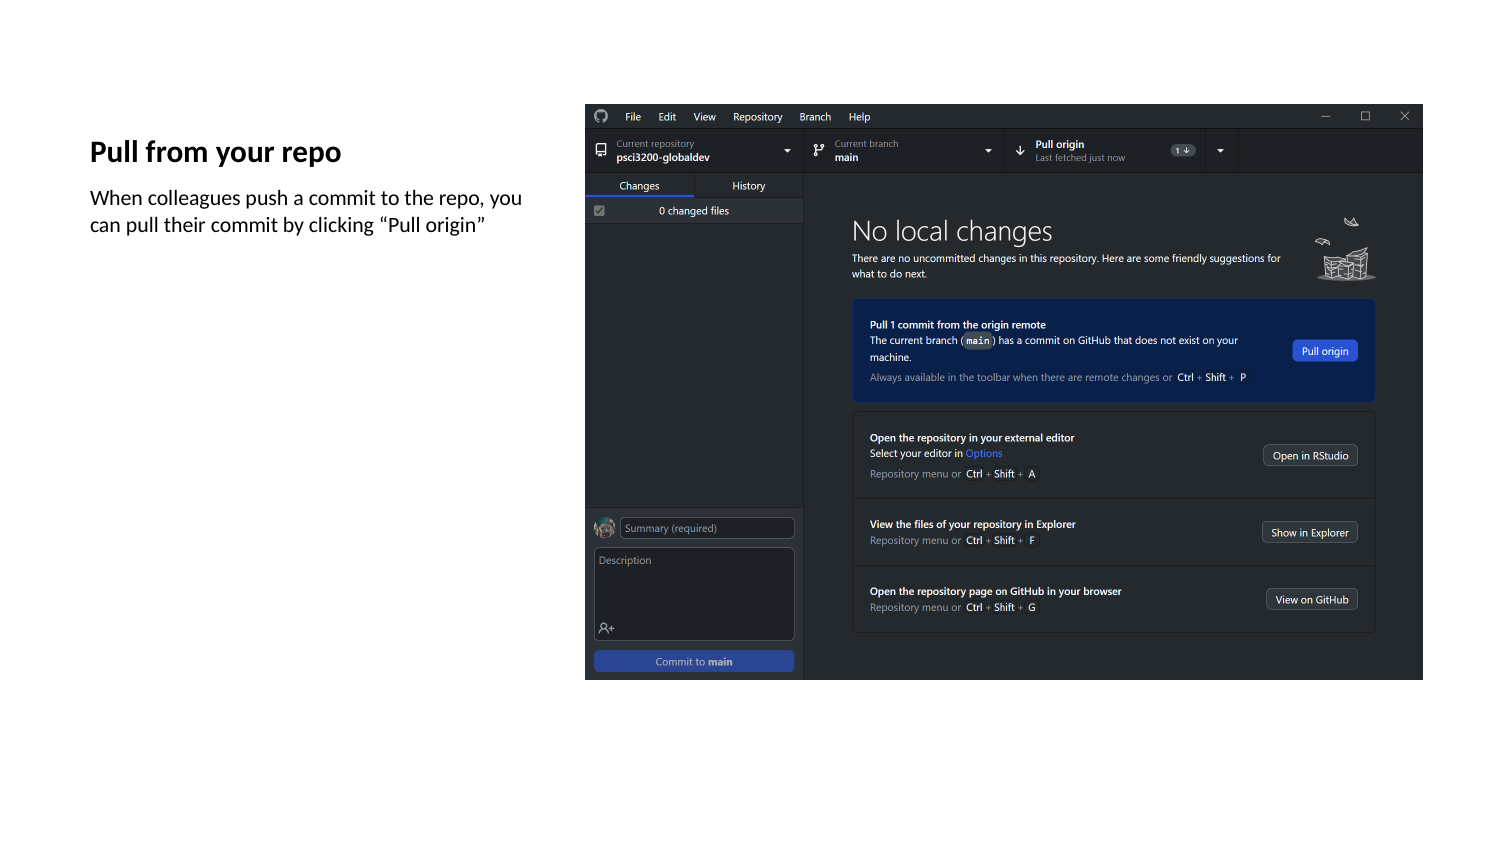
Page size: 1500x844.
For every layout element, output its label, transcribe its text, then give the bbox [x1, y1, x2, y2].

title Pull from your repo [75, 33, 569, 176]
picture [585, 103, 1424, 680]
list When colleagues push a commit to the repo, you can pull their commit by clicking “Pull origin” [75, 176, 569, 754]
